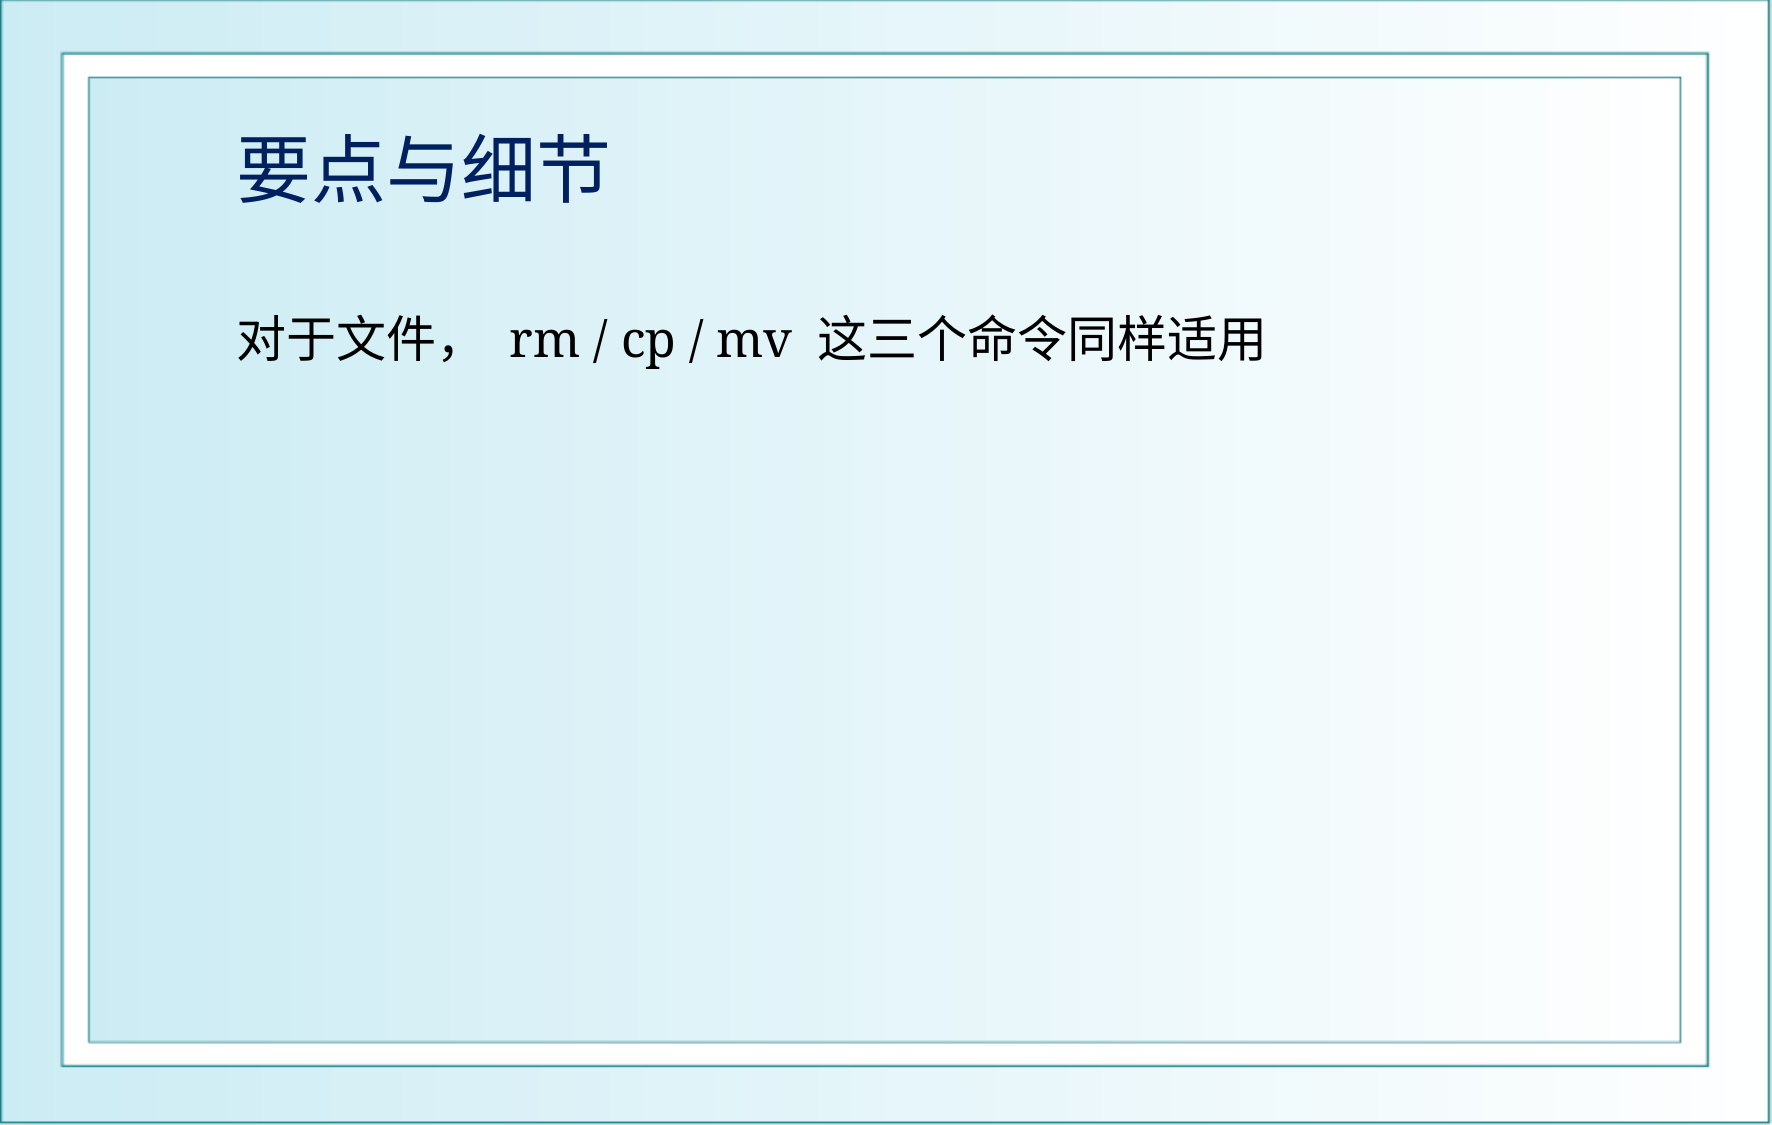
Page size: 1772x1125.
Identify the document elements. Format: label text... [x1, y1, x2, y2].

picture [0, 0, 1772, 1125]
list 对于文件， rm / cp / mv 这三个命令同样适用 [221, 287, 1566, 1006]
title 要点与细节 [221, 87, 1566, 220]
